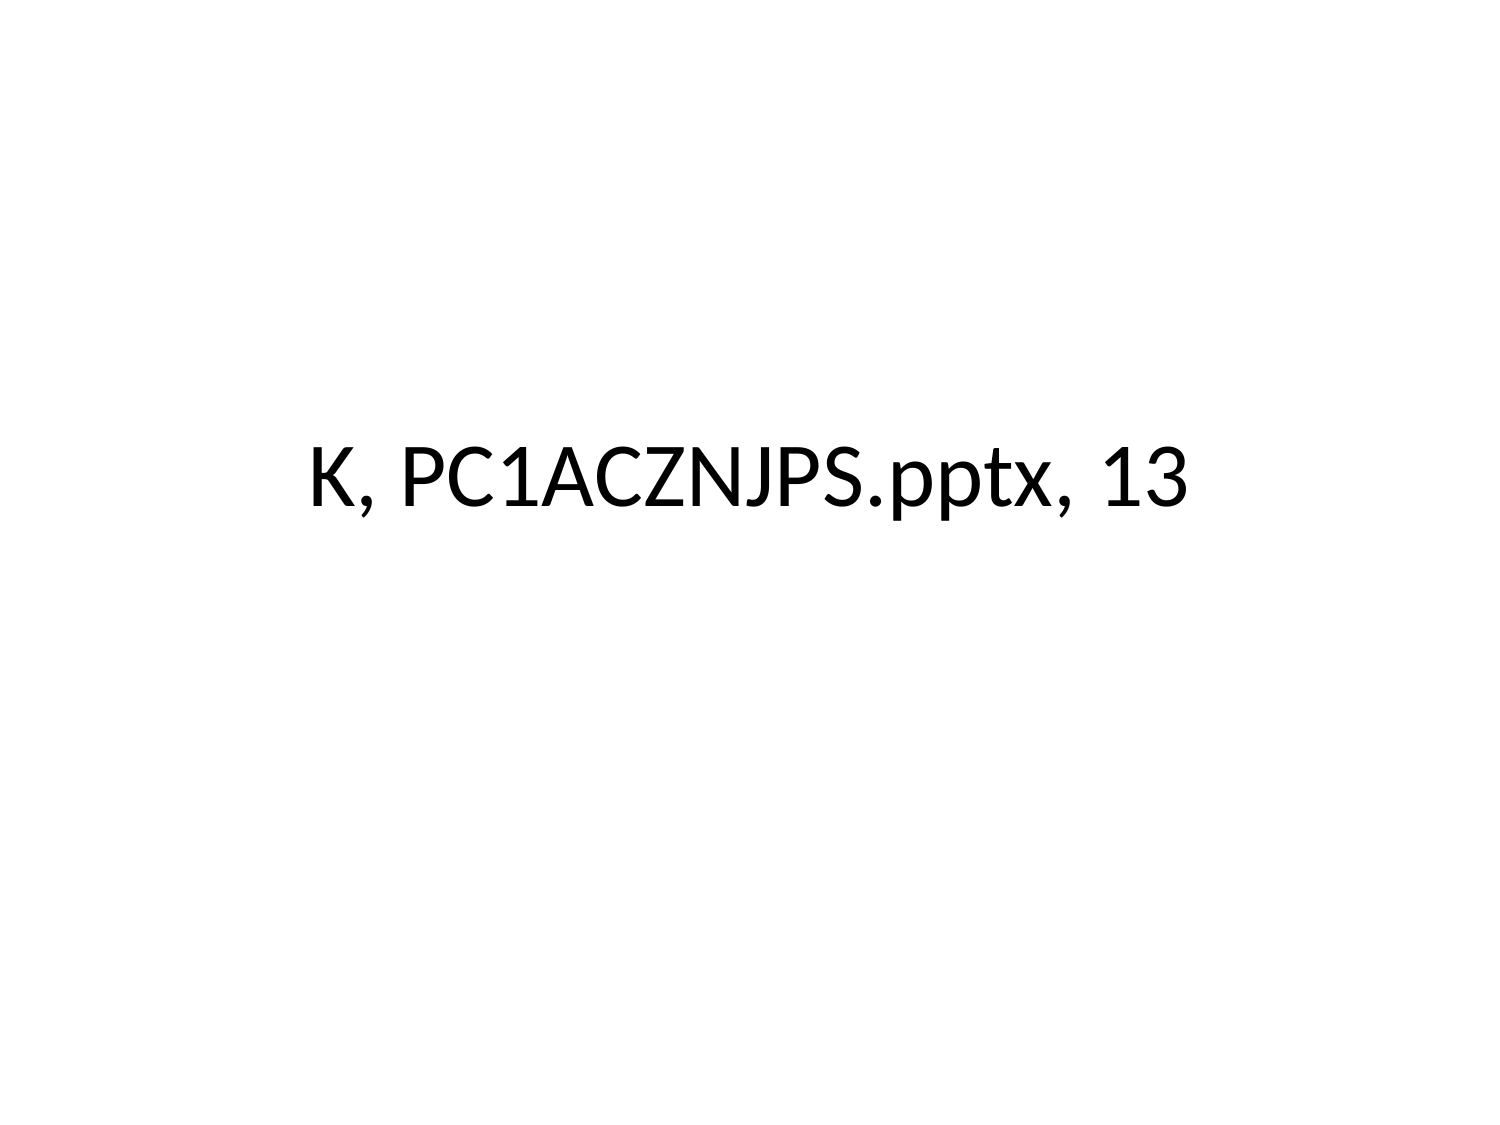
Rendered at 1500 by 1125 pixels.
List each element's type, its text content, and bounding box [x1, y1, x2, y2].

title K, PC1ACZNJPS.pptx, 13 [112, 349, 1388, 591]
